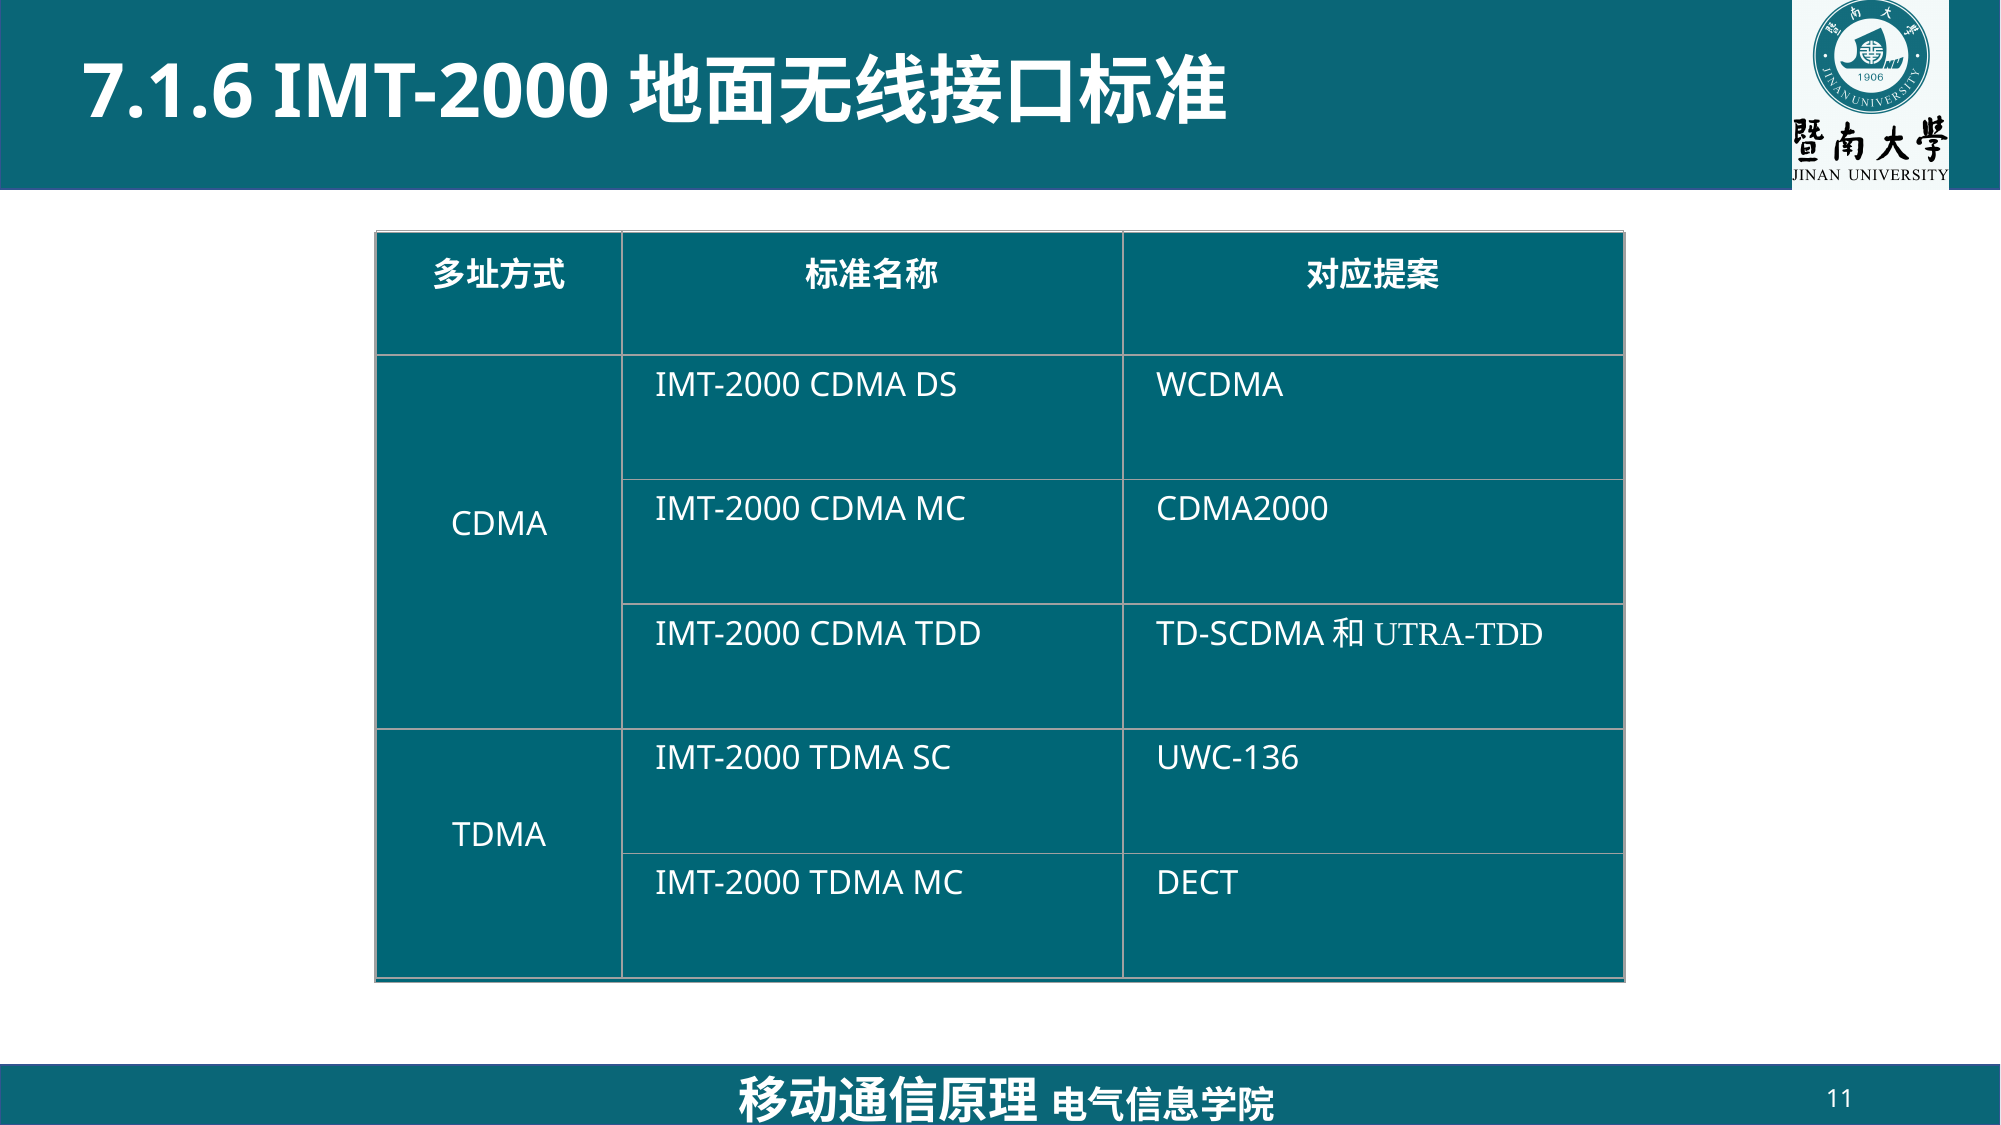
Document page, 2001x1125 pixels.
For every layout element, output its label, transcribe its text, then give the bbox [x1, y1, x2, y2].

slide_number 11 [1419, 1069, 1870, 1125]
title 7.1.6 IMT-2000地面无线接口标准 [67, 0, 1793, 203]
text_box [326, 0, 1602, 172]
text_box [375, 232, 1625, 983]
footer 移动通信原理 电气信息学院 [669, 1069, 1345, 1125]
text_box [376, 230, 1624, 978]
picture [1793, 0, 1949, 190]
